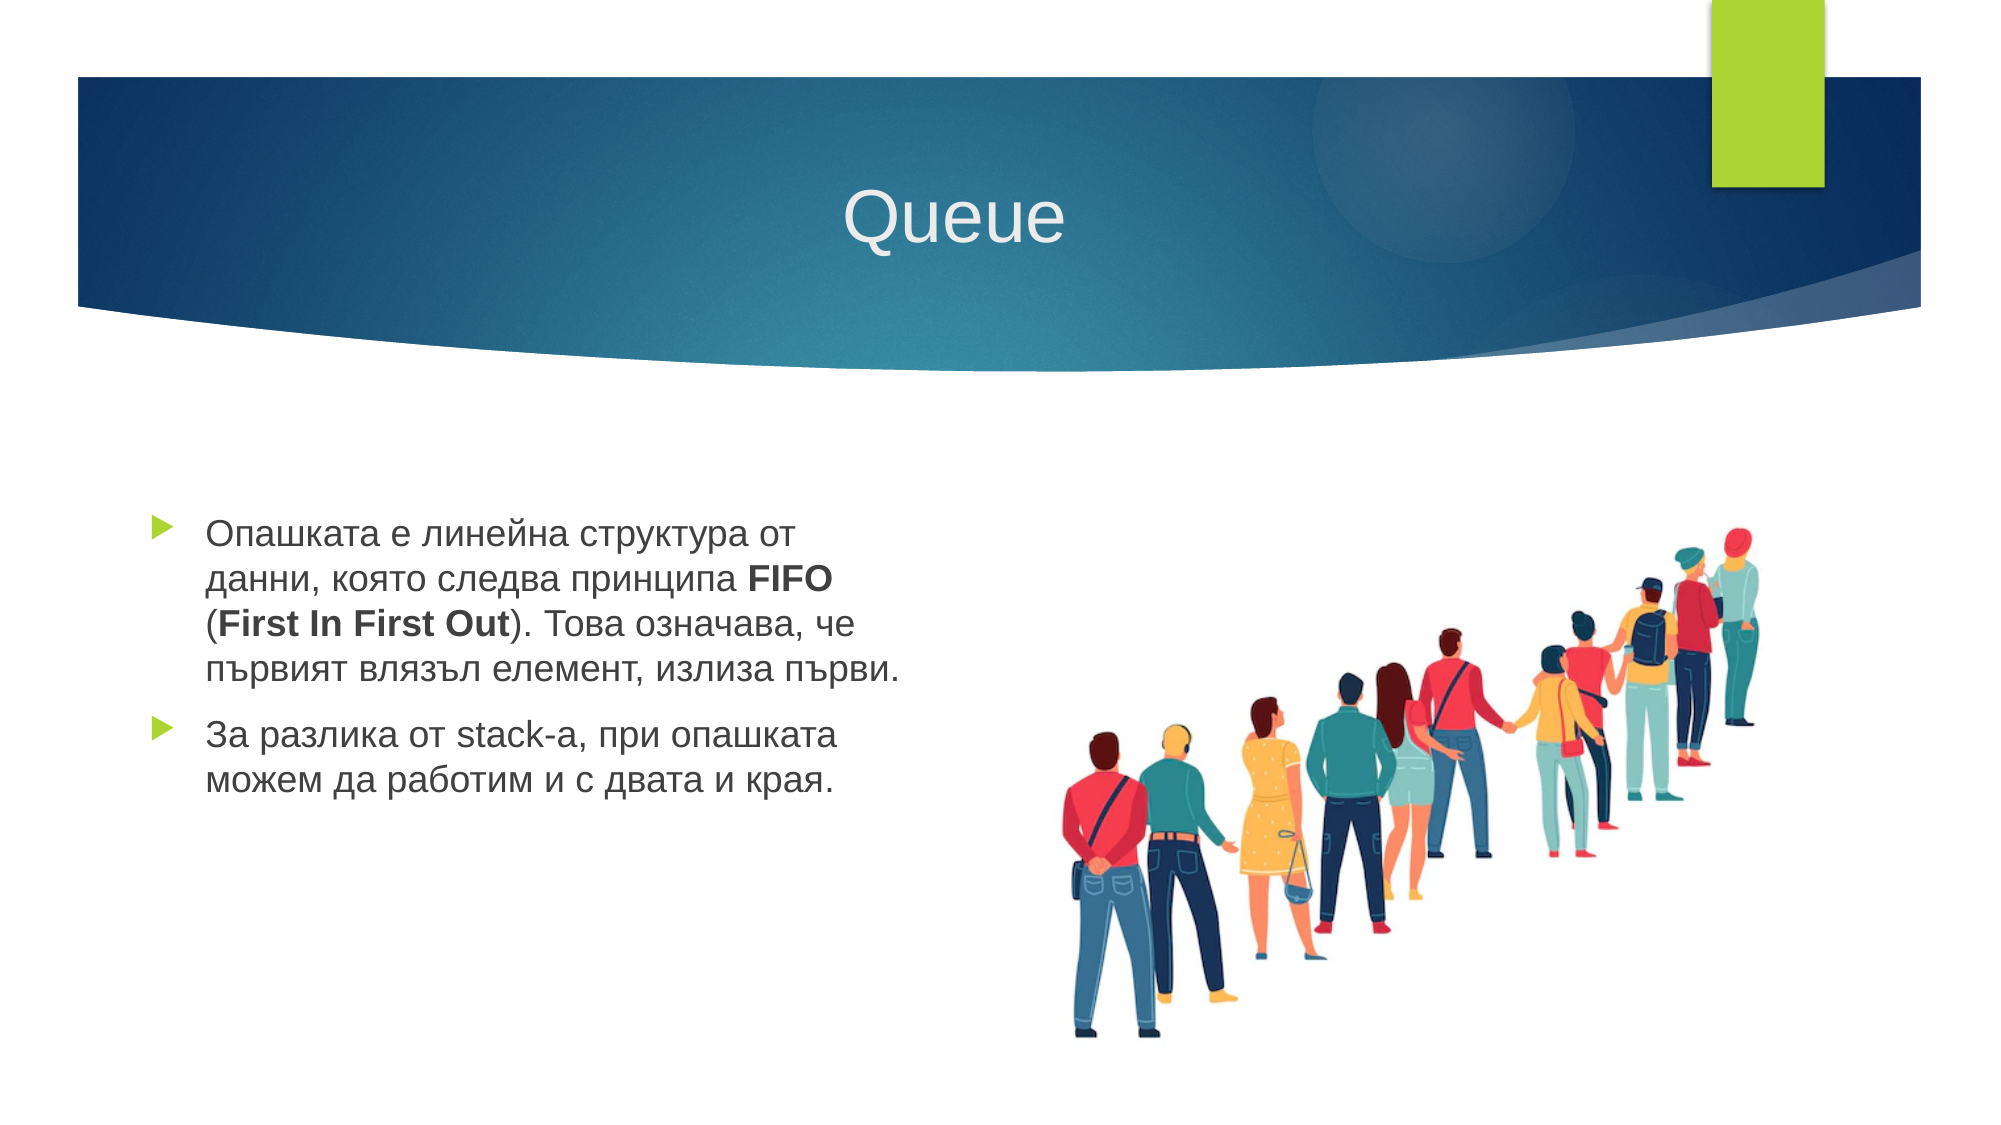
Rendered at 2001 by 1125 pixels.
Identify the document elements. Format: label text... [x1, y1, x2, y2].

title Queue [236, 154, 1674, 271]
picture [999, 466, 1823, 1085]
list Опашката е линейна структура от данни, която следва принципа FIFO (First In First Out). Това означава, че първият влязъл елемент, излиза първи. За разлика от stack-a, при опашката можем да работим и с двата и края. [134, 501, 925, 957]
